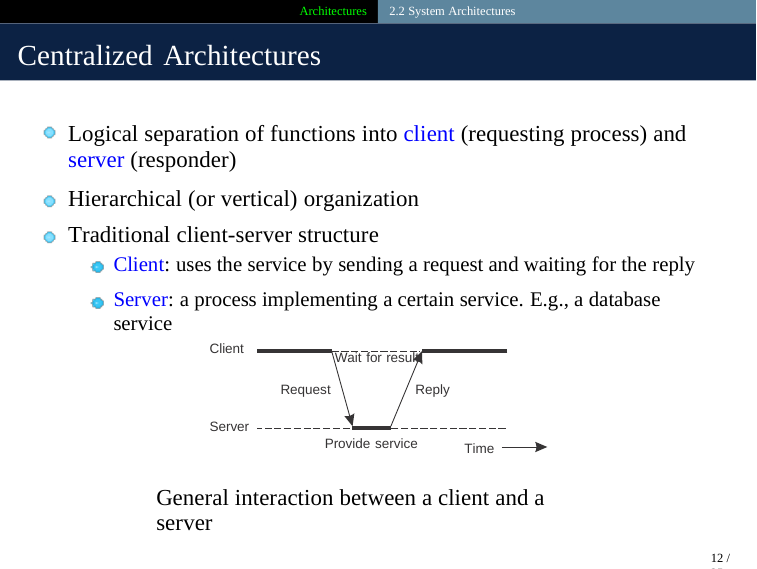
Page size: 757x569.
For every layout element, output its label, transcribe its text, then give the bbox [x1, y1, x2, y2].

text_box Server [207, 419, 253, 438]
text_box 12 / 25 [708, 550, 746, 568]
text_box Centralized Architectures [15, 39, 331, 74]
text_box Architectures 2.2 System Architectures [297, 3, 517, 20]
text_box [344, 413, 355, 427]
text_box [412, 351, 423, 365]
text_box General interaction between a client and a server [154, 485, 606, 513]
text_box [0, 0, 756, 567]
text_box Request [278, 382, 335, 401]
text_box Logical separation of functions into client (requesting process) and server (responder) Hierarchical (or vertical) organization Traditional client-server structure Client: uses the service by sending a request and waiting for the reply Server: a process implementing a certain service. E.g., a database service Wait for result [66, 121, 728, 347]
text_box Client [207, 340, 247, 359]
text_box Provide service [322, 436, 422, 455]
text_box [535, 441, 548, 453]
text_box Time [462, 441, 497, 460]
text_box Reply [413, 382, 453, 401]
